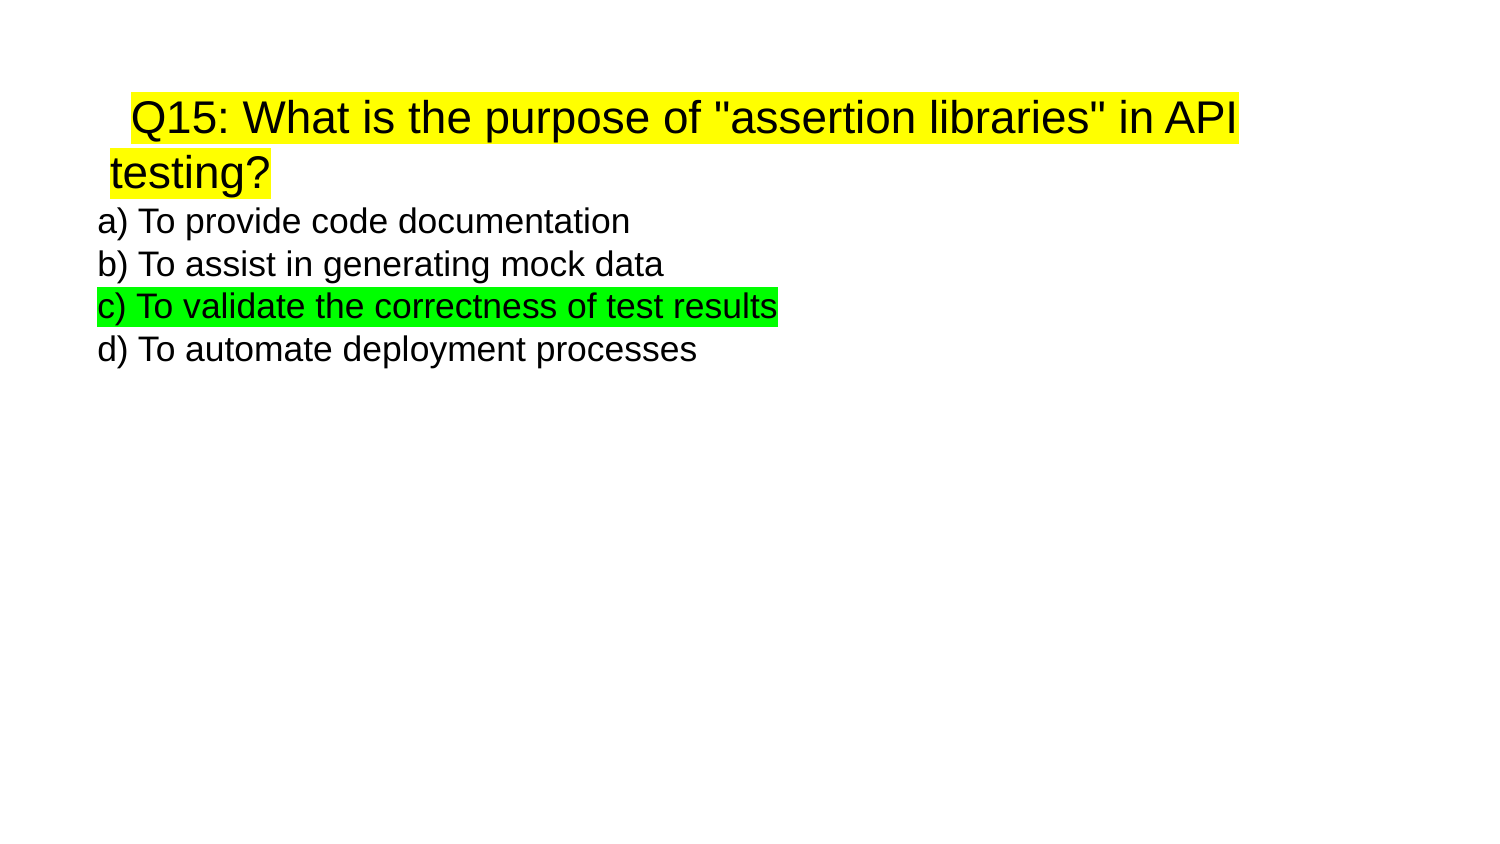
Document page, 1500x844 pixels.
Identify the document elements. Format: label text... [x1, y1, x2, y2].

title Q15: What is the purpose of "assertion libraries" in API testing? [94, 110, 1343, 228]
text_box a) To provide code documentation b) To assist in generating mock data c) To validate the correctness of test results d) To automate deployment processes [82, 183, 1330, 455]
